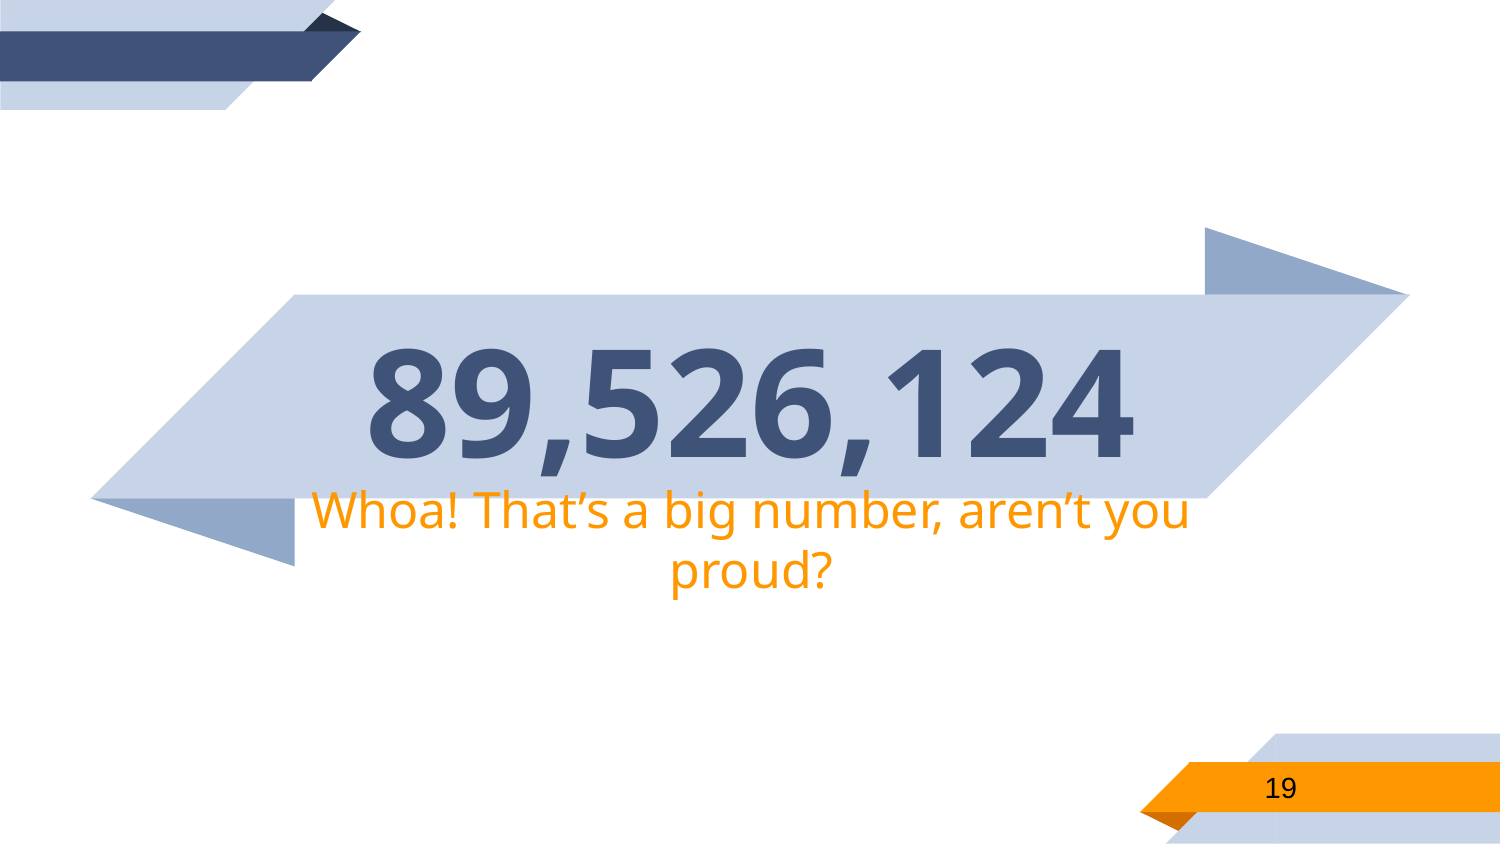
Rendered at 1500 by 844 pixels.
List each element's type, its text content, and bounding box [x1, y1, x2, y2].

subtitle Whoa! That’s a big number, aren’t you proud? [255, 574, 1248, 580]
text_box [90, 226, 1411, 567]
slide_number ‹#› [1249, 760, 1494, 813]
